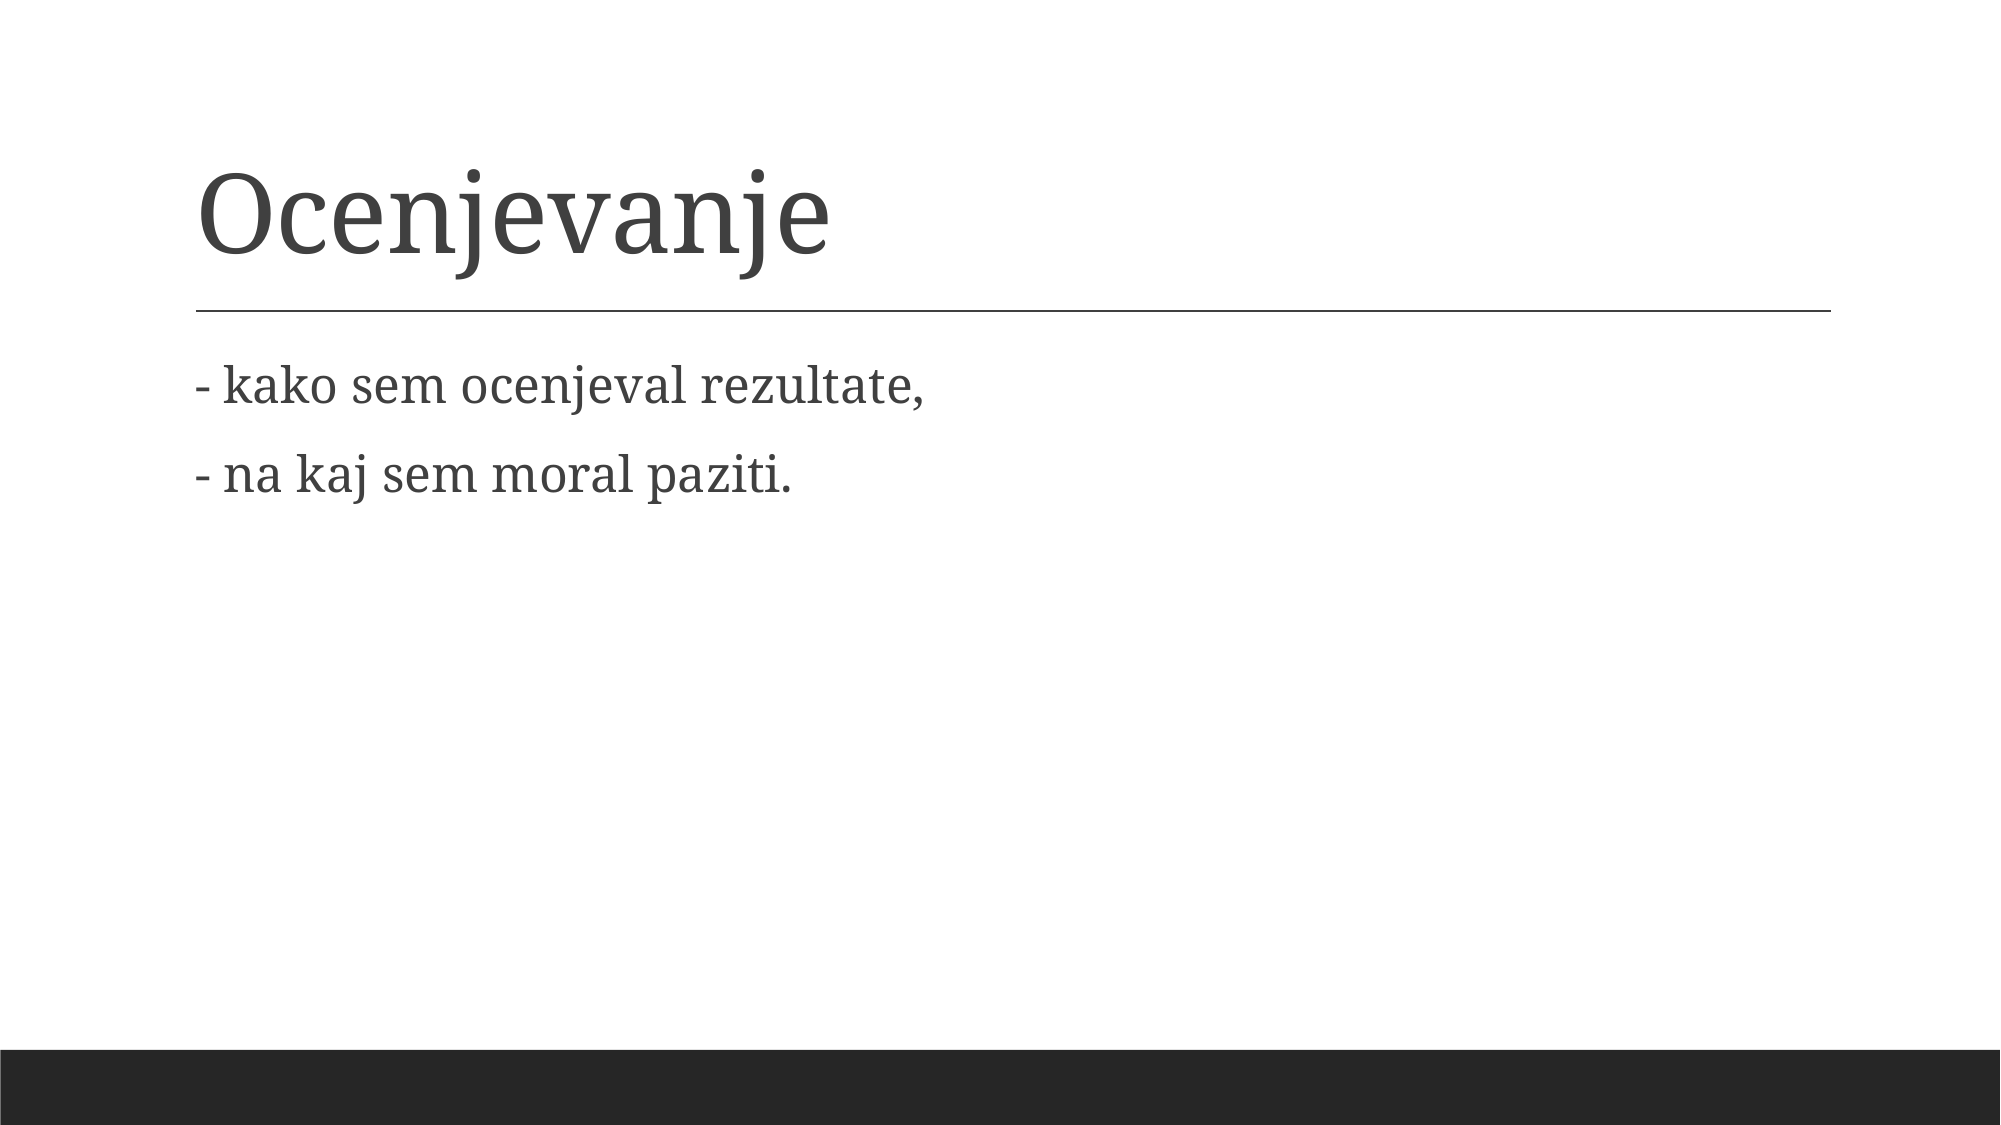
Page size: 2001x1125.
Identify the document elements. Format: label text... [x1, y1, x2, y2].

title Ocenjevanje [180, 47, 1830, 285]
list - kako sem ocenjeval rezultate, - na kaj sem moral paziti. [180, 345, 1830, 963]
